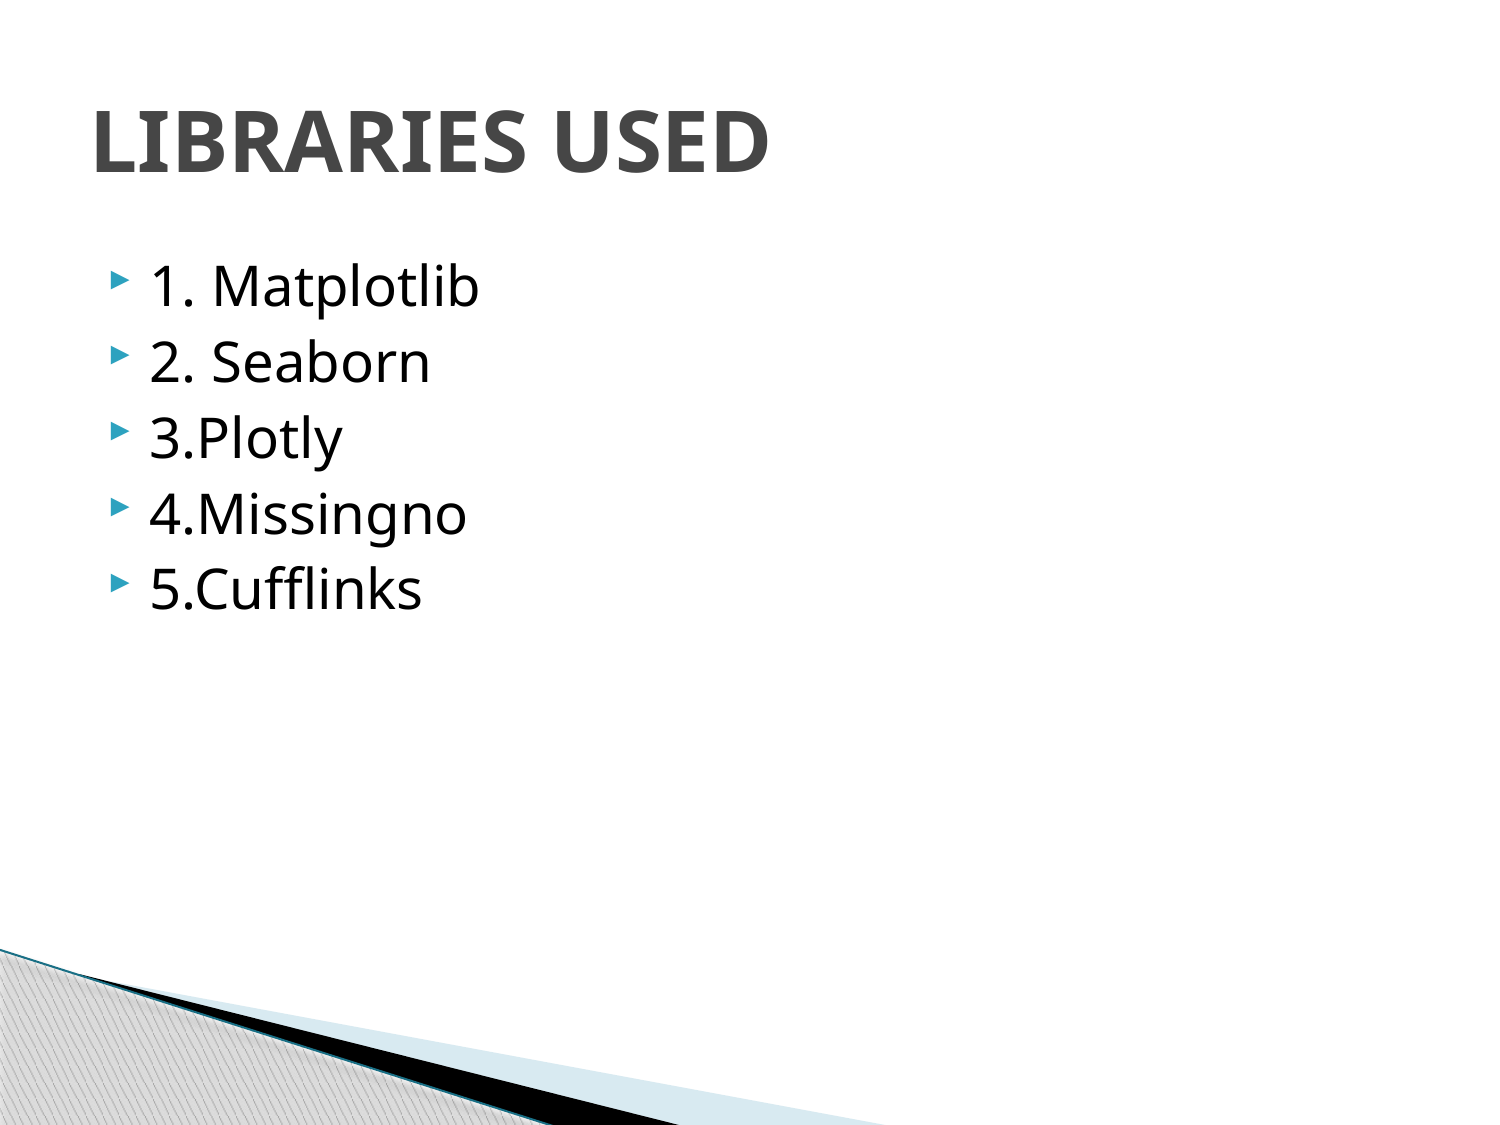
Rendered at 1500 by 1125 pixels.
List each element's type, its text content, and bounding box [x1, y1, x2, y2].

list 1. Matplotlib 2. Seaborn 3.Plotly 4.Missingno 5.Cufflinks [75, 243, 1425, 986]
title LIBRARIES USED [75, 45, 1425, 233]
